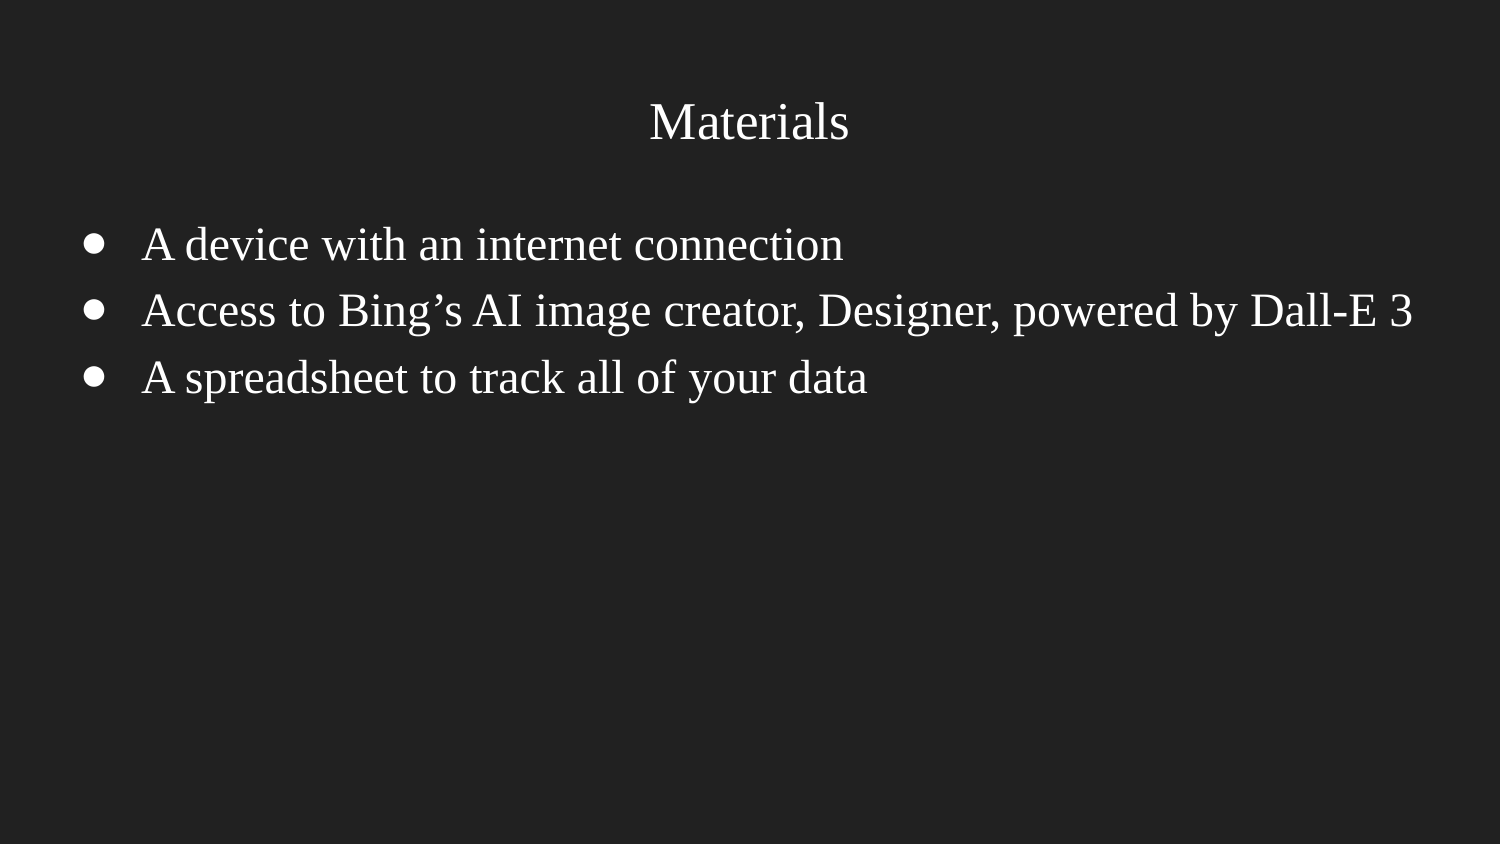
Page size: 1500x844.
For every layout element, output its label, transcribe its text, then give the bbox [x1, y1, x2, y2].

title Materials [51, 71, 1449, 166]
list A device with an internet connection Access to Bing’s AI image creator, Designer, powered by Dall-E 3 A spreadsheet to track all of your data [51, 189, 1449, 750]
